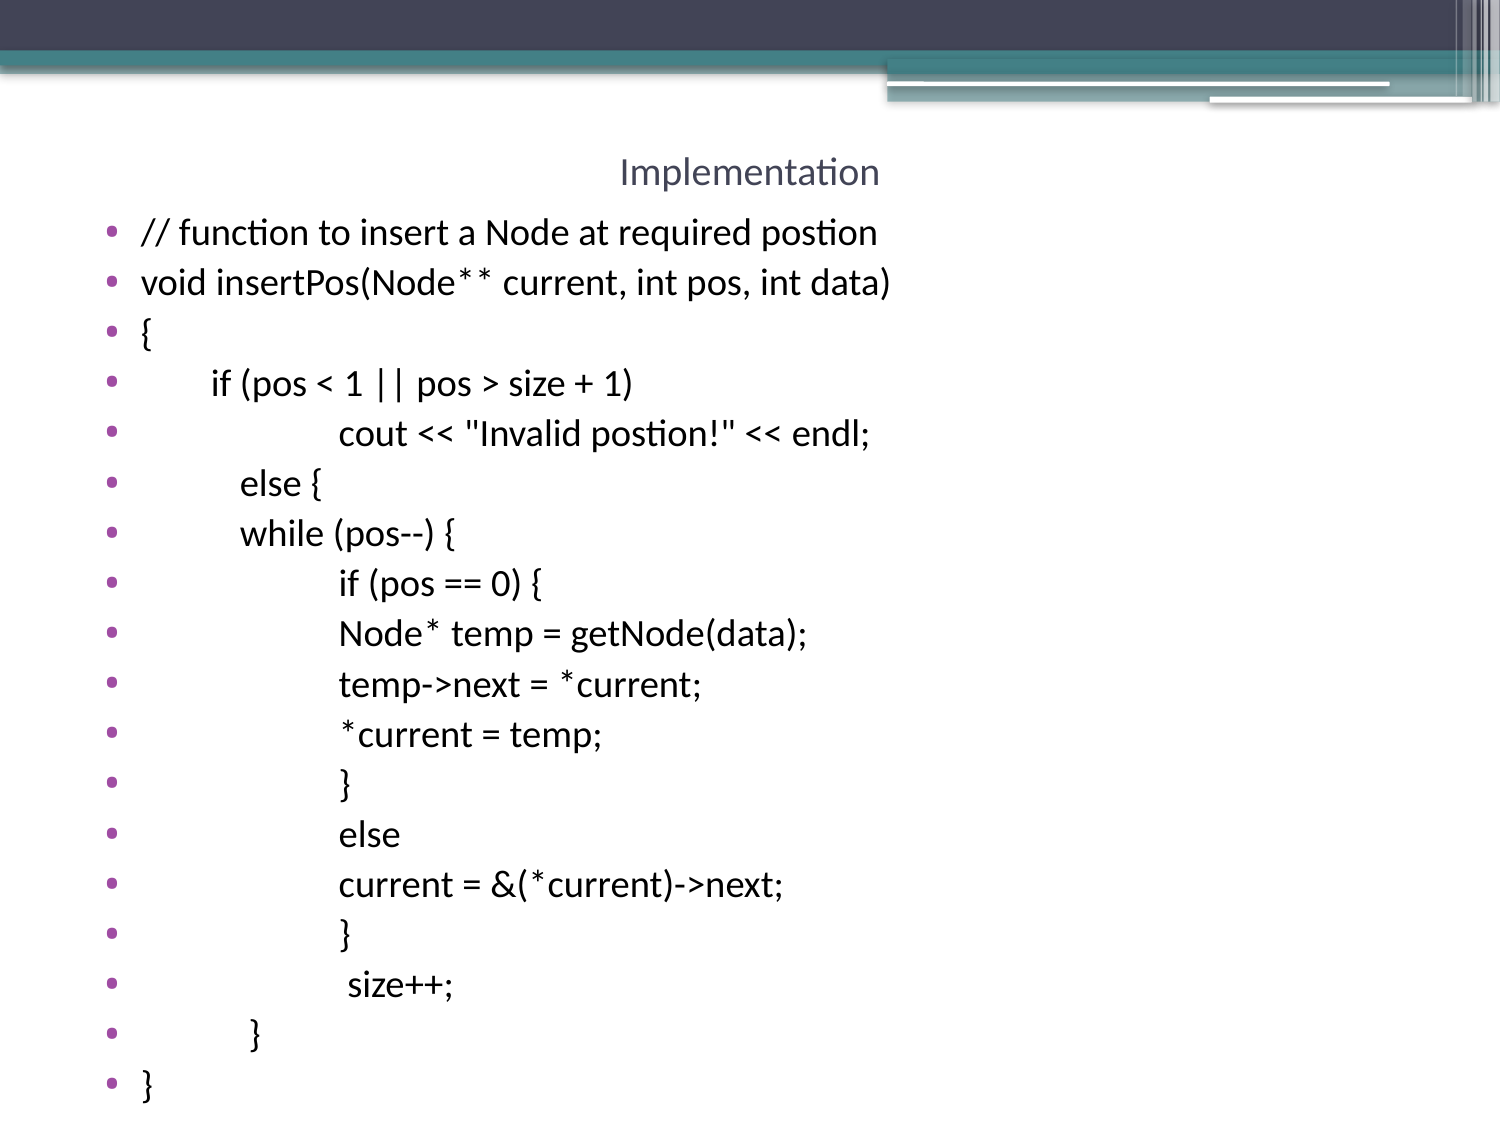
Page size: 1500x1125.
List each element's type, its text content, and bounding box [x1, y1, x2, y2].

title Implementation [75, 137, 1425, 200]
list // function to insert a Node at required postion void insertPos(Node** current, int pos, int data) { if (pos < 1 || pos > size + 1) cout << "Invalid postion!" << endl; else { while (pos--) { if (pos == 0) { Node* temp = getNode(data); temp->next = *current; *current = temp; } else current = &(*current)->next; } size++; } } [75, 200, 1425, 1125]
